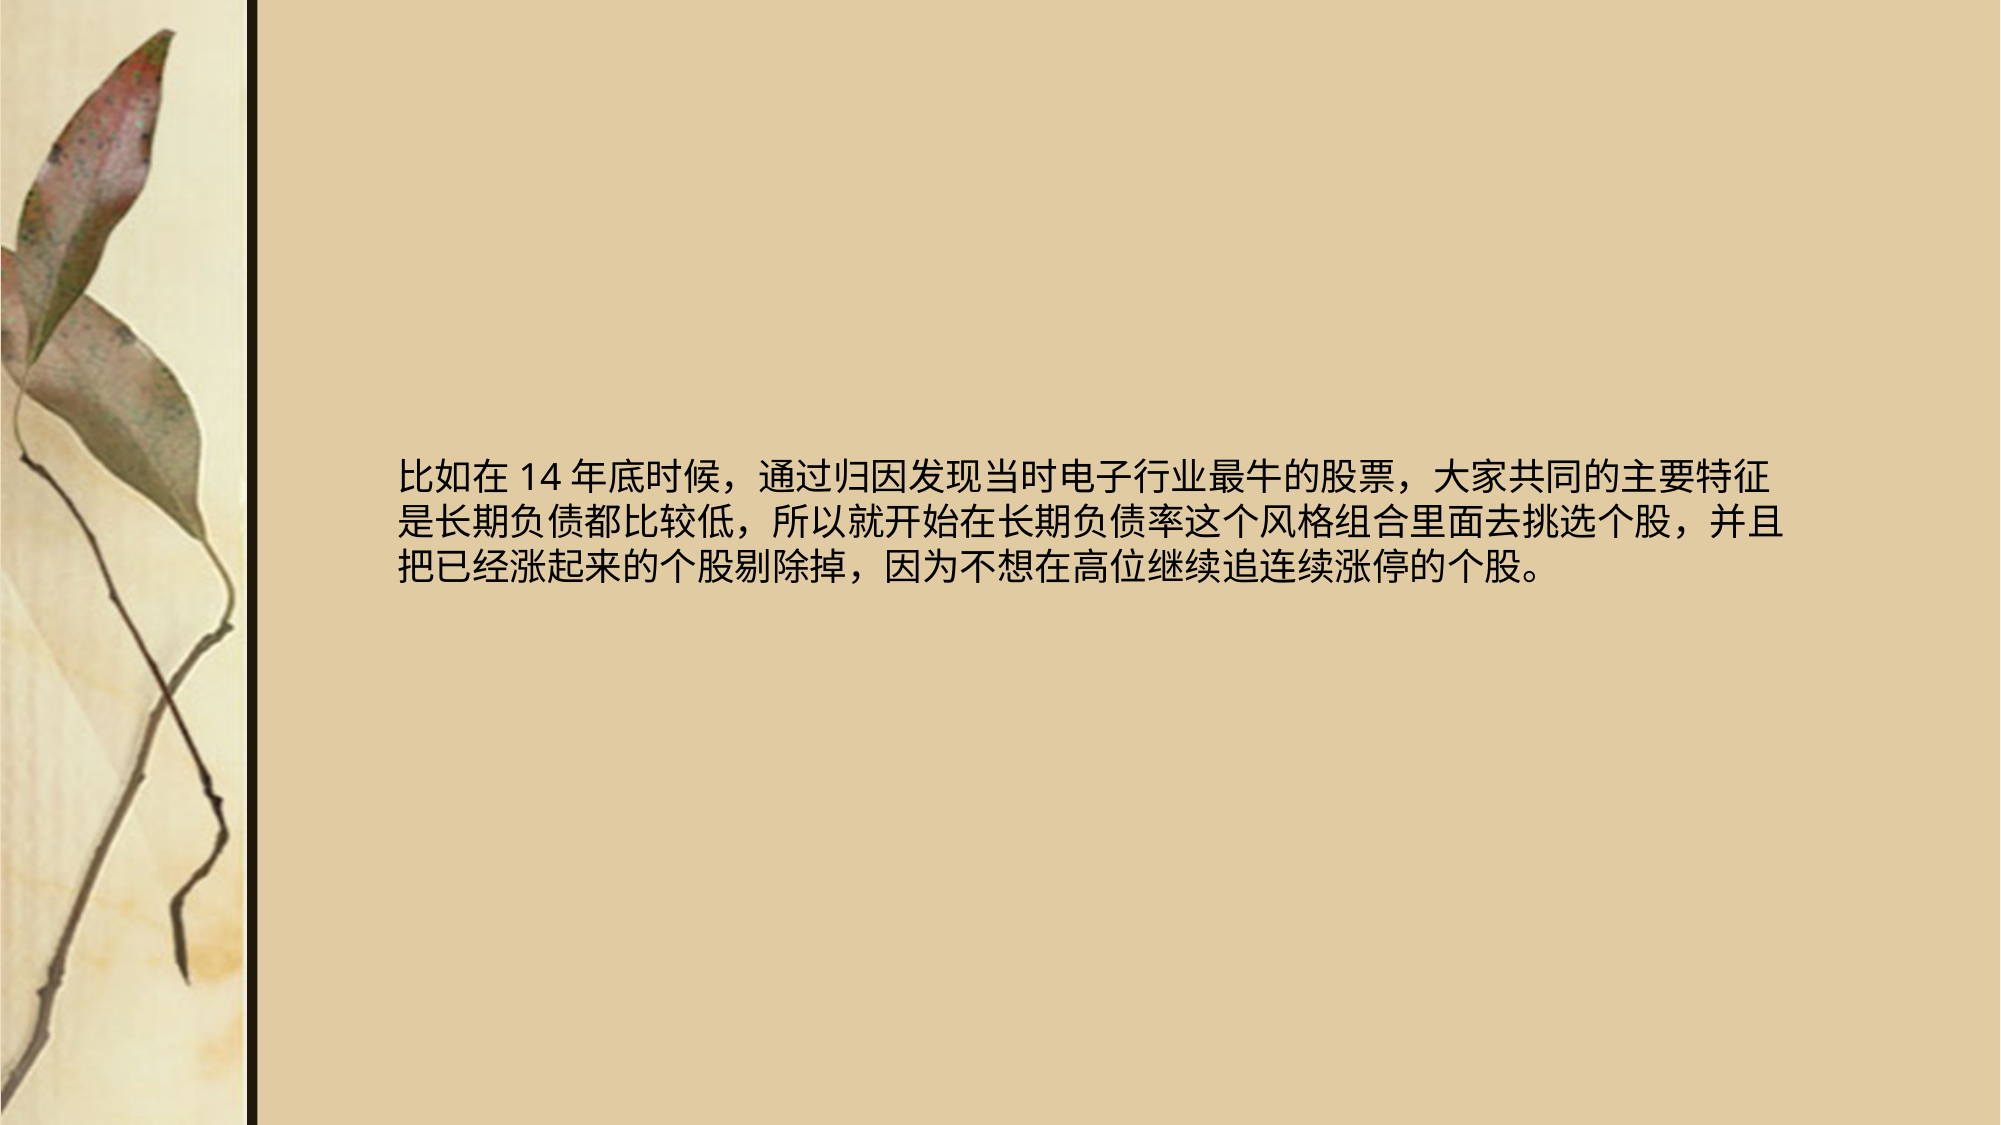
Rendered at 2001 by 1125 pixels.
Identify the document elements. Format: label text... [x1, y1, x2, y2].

text_box 比如在14年底时候，通过归因发现当时电子行业最牛的股票，大家共同的主要特征是长期负债都比较低，所以就开始在长期负债率这个风格组合里面去挑选个股，并且把已经涨起来的个股剔除掉，因为不想在高位继续追连续涨停的个股。 [382, 445, 1800, 596]
picture [1, 0, 247, 1125]
